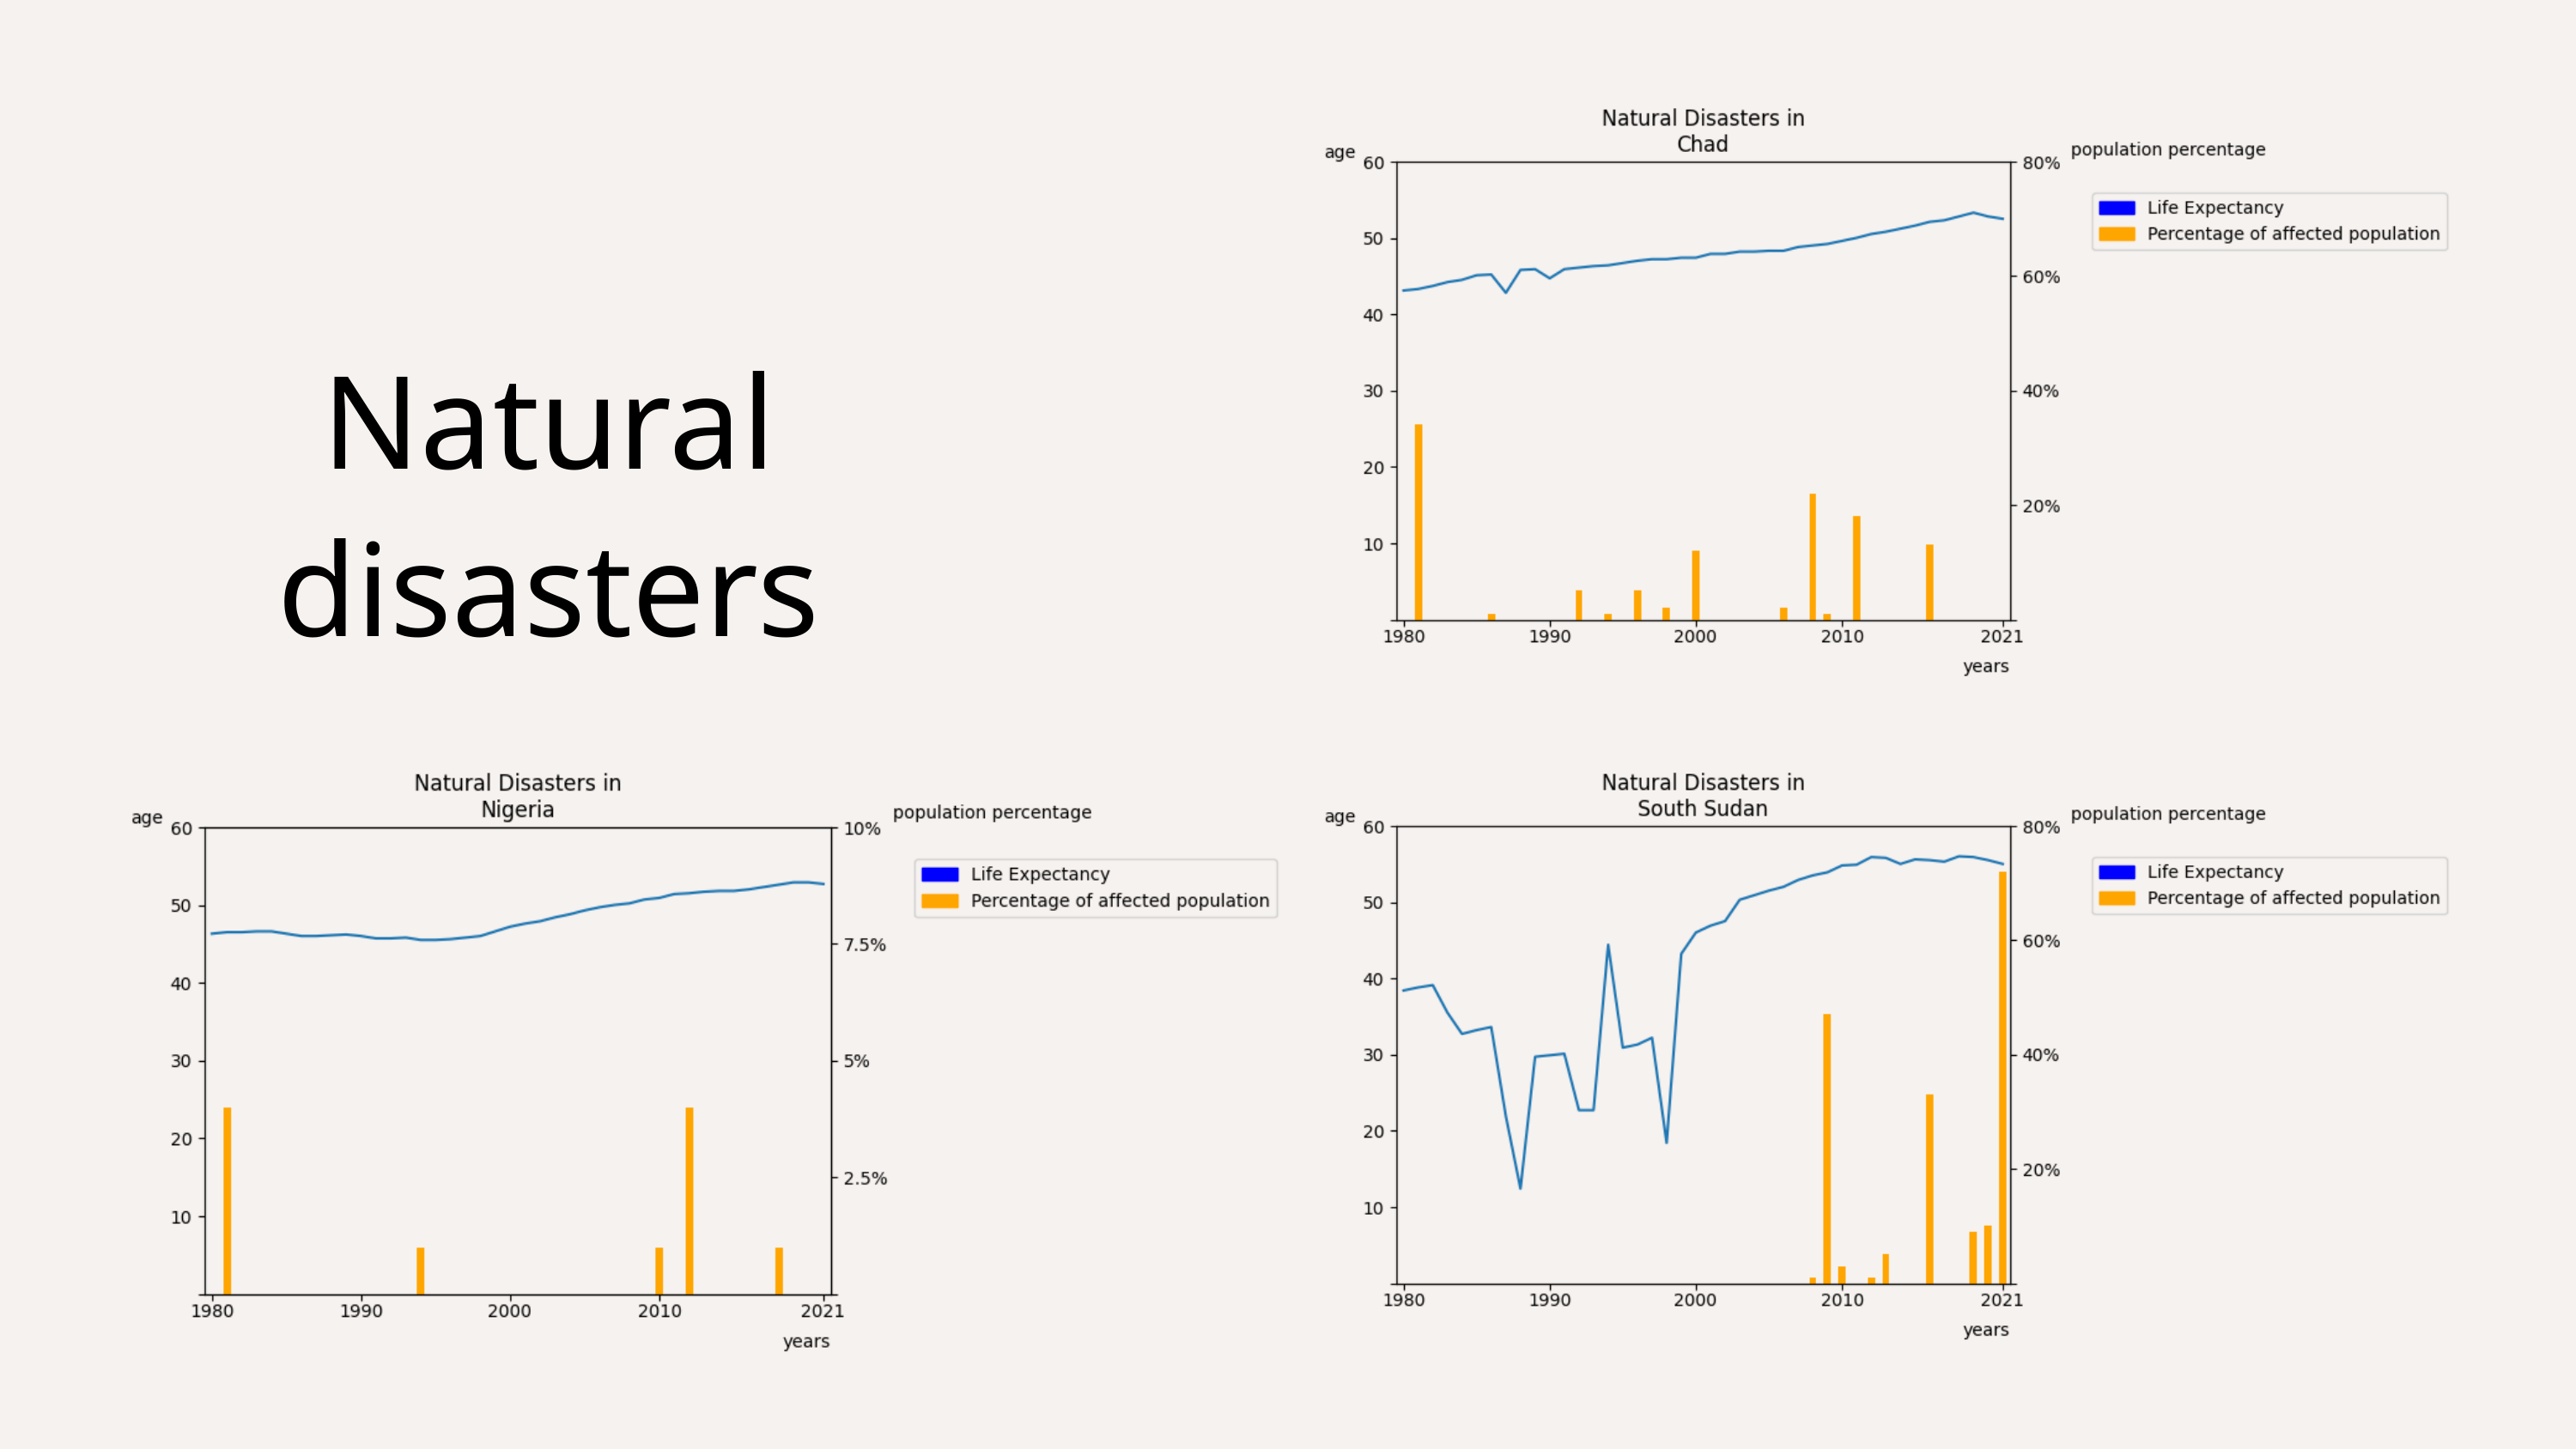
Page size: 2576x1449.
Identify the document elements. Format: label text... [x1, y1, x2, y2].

text_box [118, 761, 1282, 1365]
text_box Natural disasters [90, 327, 1008, 663]
text_box [1311, 761, 2458, 1352]
text_box [1311, 96, 2458, 688]
